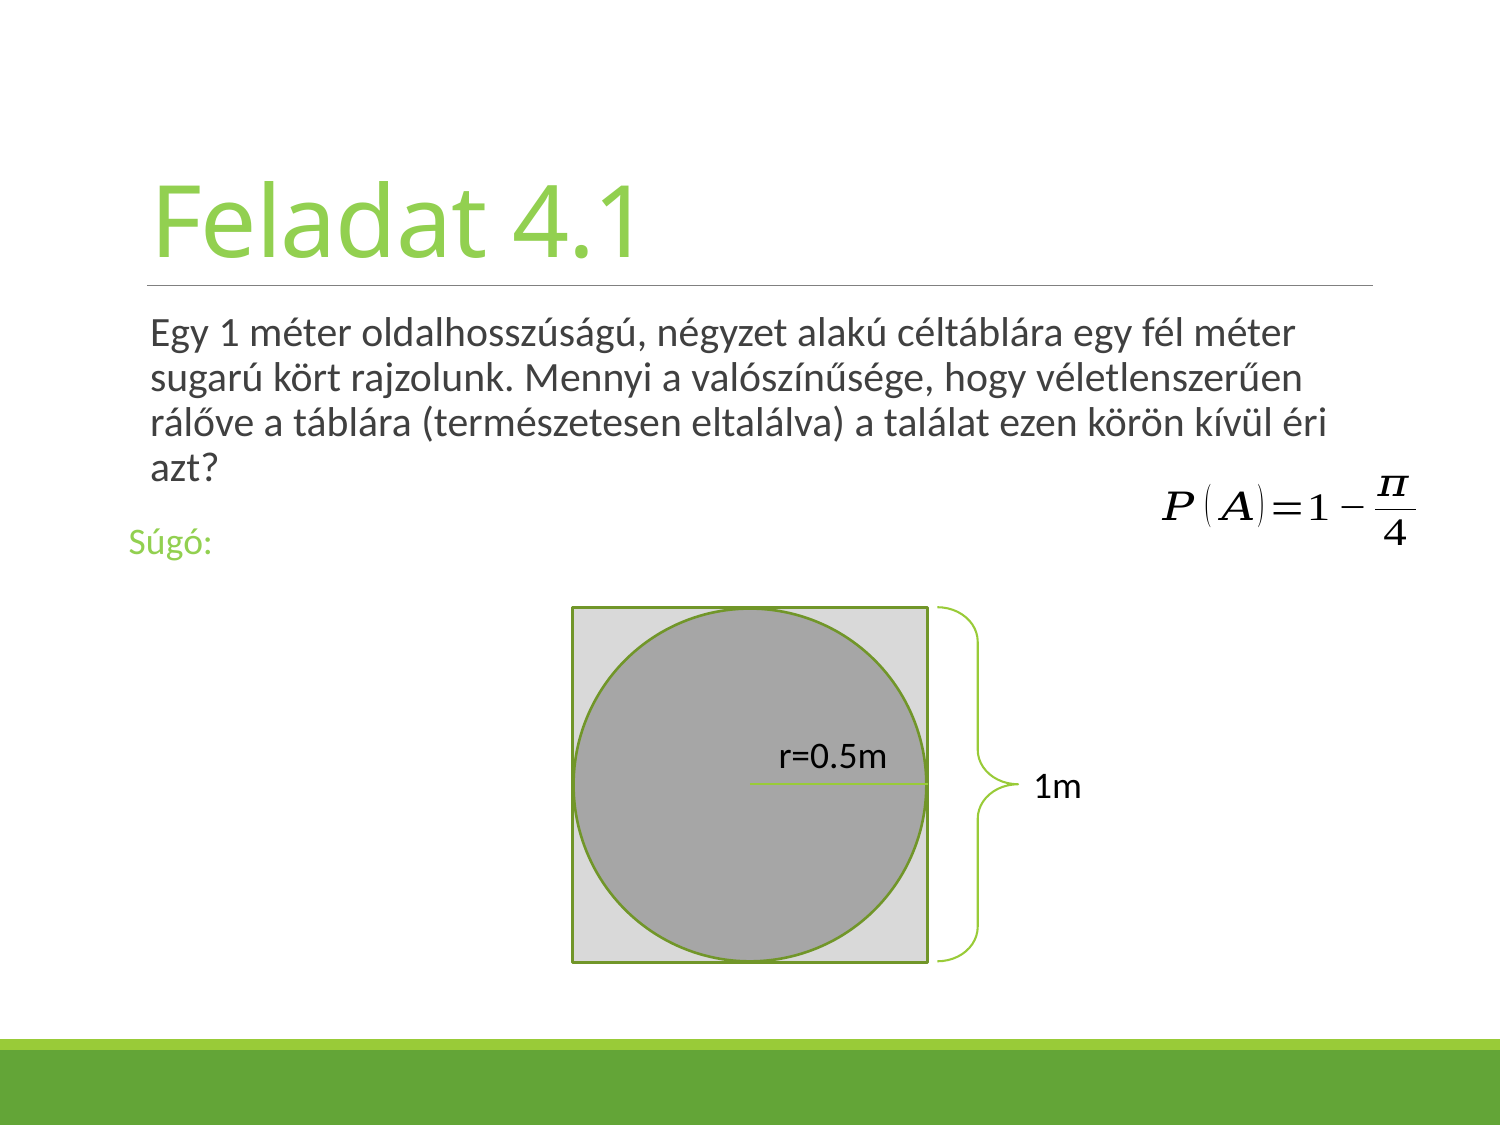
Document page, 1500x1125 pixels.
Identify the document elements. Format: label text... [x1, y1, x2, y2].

text_box [937, 606, 1018, 963]
title Feladat 4.1 [135, 47, 1373, 285]
text_box 1m [1018, 753, 1098, 814]
text_box Súgó: [114, 509, 229, 570]
text_box r=0.5m [763, 723, 940, 784]
list Egy 1 méter oldalhosszúságú, négyzet alakú céltáblára egy fél méter sugarú kört rajzolunk. Mennyi a valószínűsége, hogy véletlenszerűen rálőve a táblára (természetesen eltalálva) a találat ezen körön kívül éri azt? [135, 302, 1373, 963]
text_box [572, 607, 928, 963]
